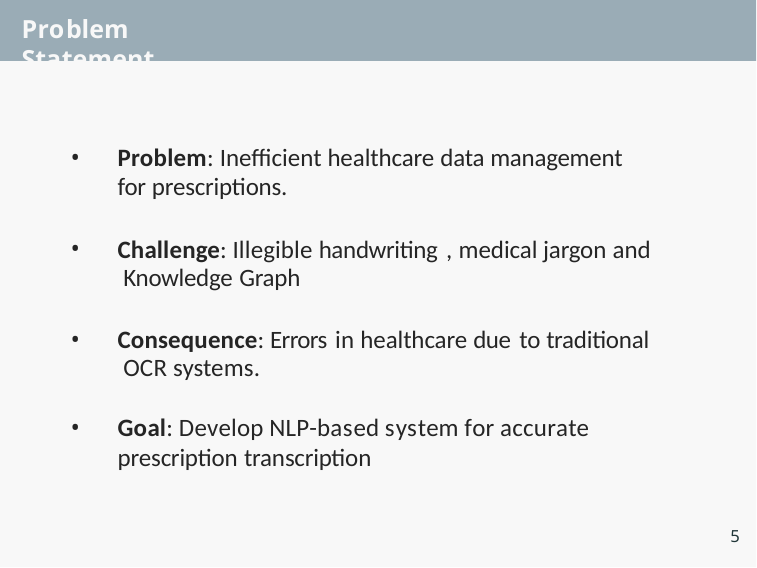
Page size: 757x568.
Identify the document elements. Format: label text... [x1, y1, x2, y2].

text_box Problem: Inefficient healthcare data management for prescriptions. Challenge: Illegible handwriting , medical jargon and Knowledge Graph Consequence: Errors in healthcare due to traditional OCR systems. Goal: Develop NLP-based system for accurate prescription transcription [68, 140, 653, 472]
title Problem Statement [19, 11, 241, 109]
text_box 5 [728, 523, 742, 547]
